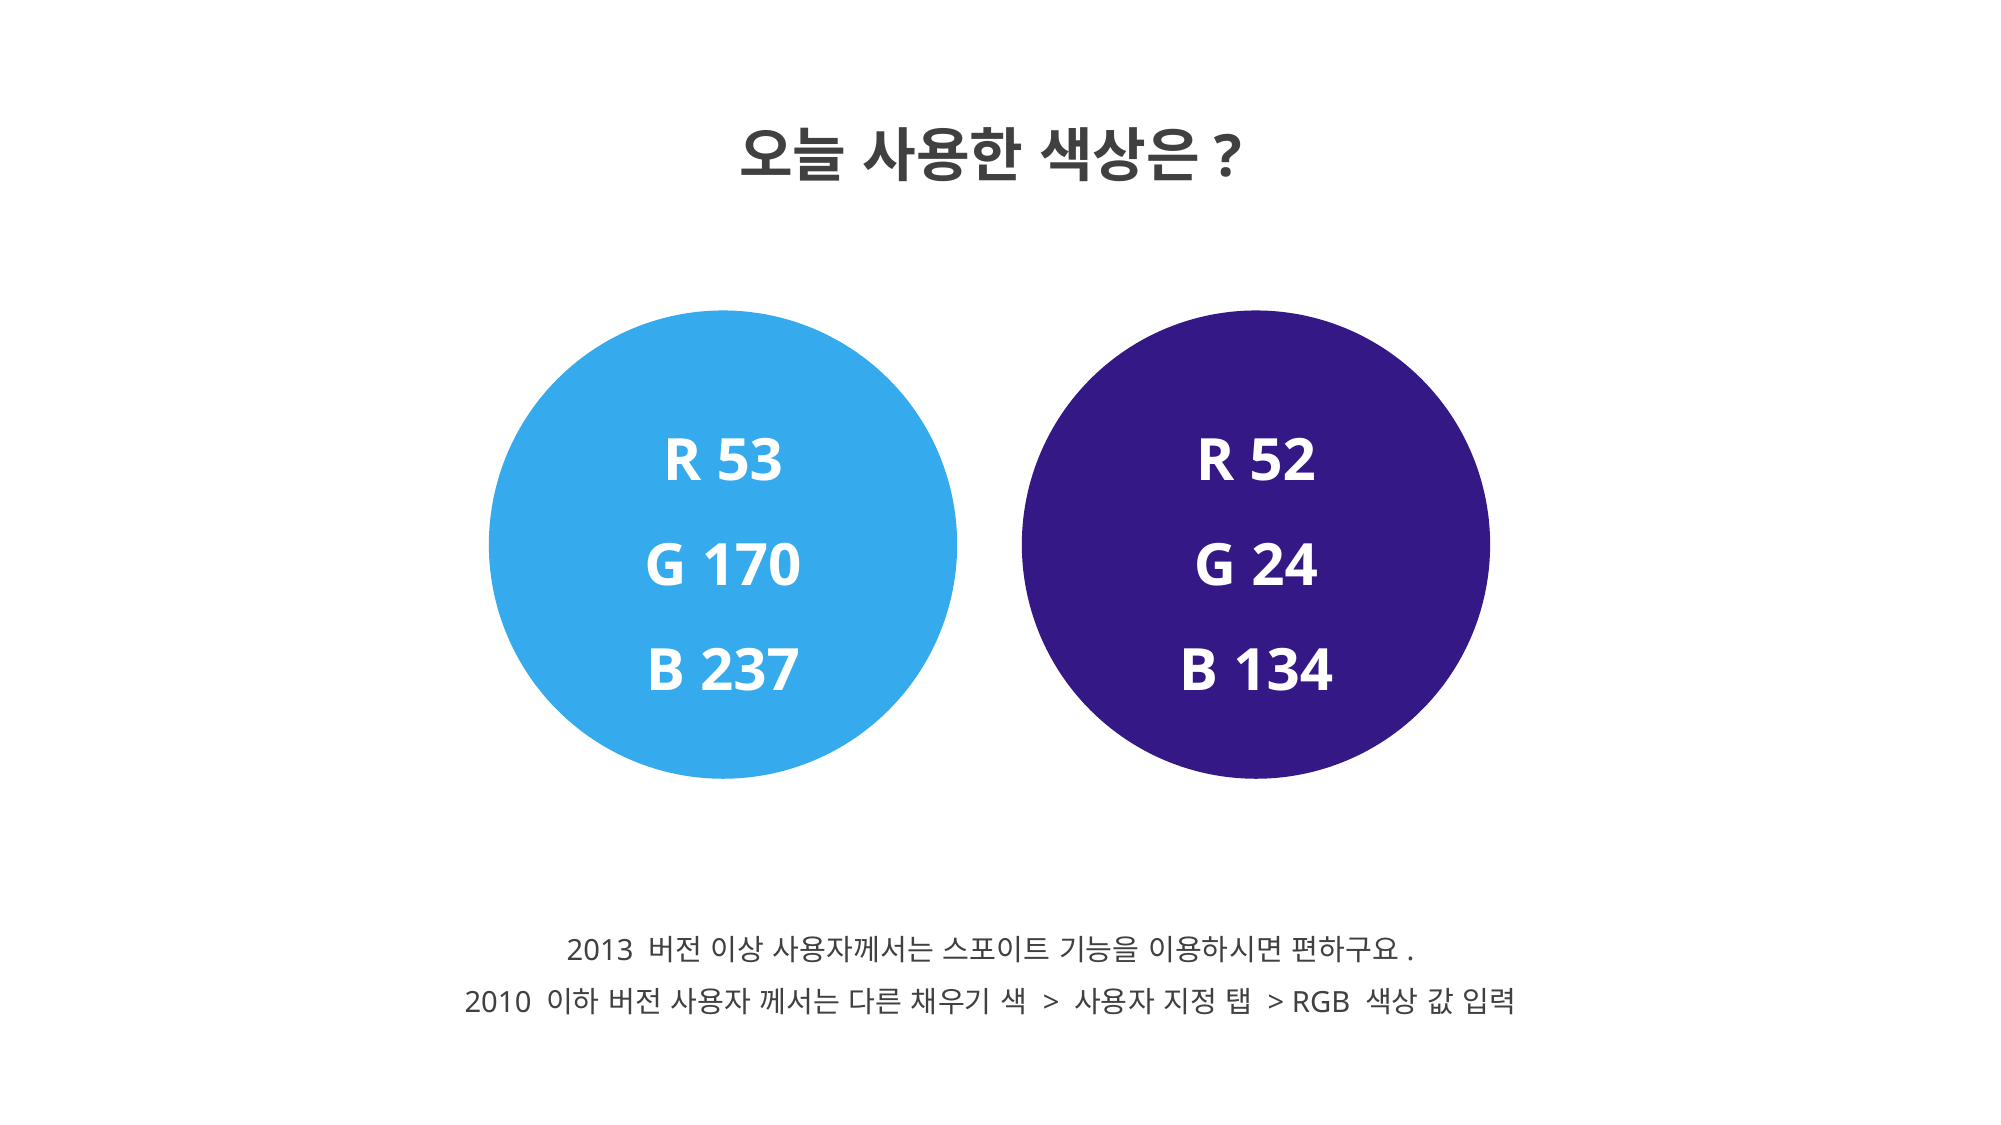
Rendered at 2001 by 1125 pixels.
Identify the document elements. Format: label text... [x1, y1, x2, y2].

text_box R 52 G 24 B 134 [1020, 309, 1492, 780]
text_box 2013 버전 이상 사용자께서는 스포이트 기능을 이용하시면 편하구요. 2010 이하 버전 사용자 께서는 다른 채우기 색 > 사용자 지정 탭 > RGB 색상 값 입력 [391, 906, 1590, 1026]
text_box 오늘 사용한 색상은? [643, 75, 1339, 196]
text_box R 53 G 170 B 237 [487, 309, 959, 780]
